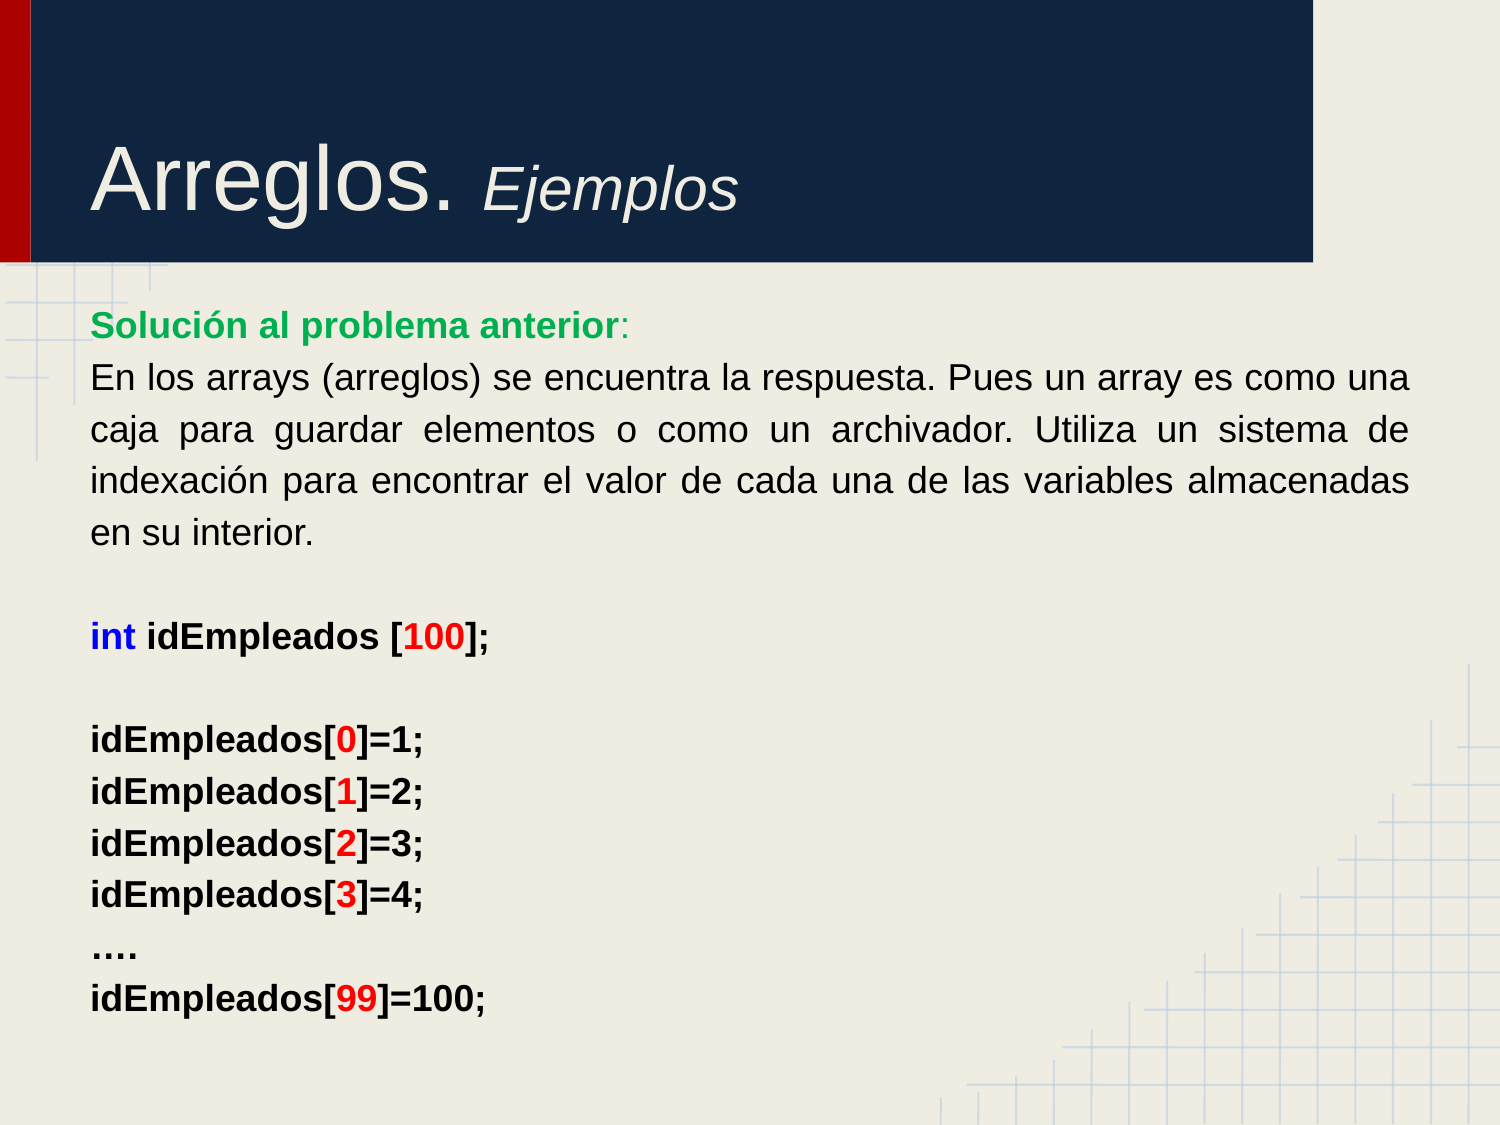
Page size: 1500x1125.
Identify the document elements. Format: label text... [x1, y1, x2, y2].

list Solución al problema anterior: En los arrays (arreglos) se encuentra la respuesta. Pues un array es como una caja para guardar elementos o como un archivador. Utiliza un sistema de indexación para encontrar el valor de cada una de las variables almacenadas en su interior. int idEmpleados [100]; idEmpleados[0]=1; idEmpleados[1]=2; idEmpleados[2]=3; idEmpleados[3]=4; …. idEmpleados[99]=100; [75, 279, 1425, 1074]
title Arreglos. Ejemplos [75, 22, 1276, 244]
